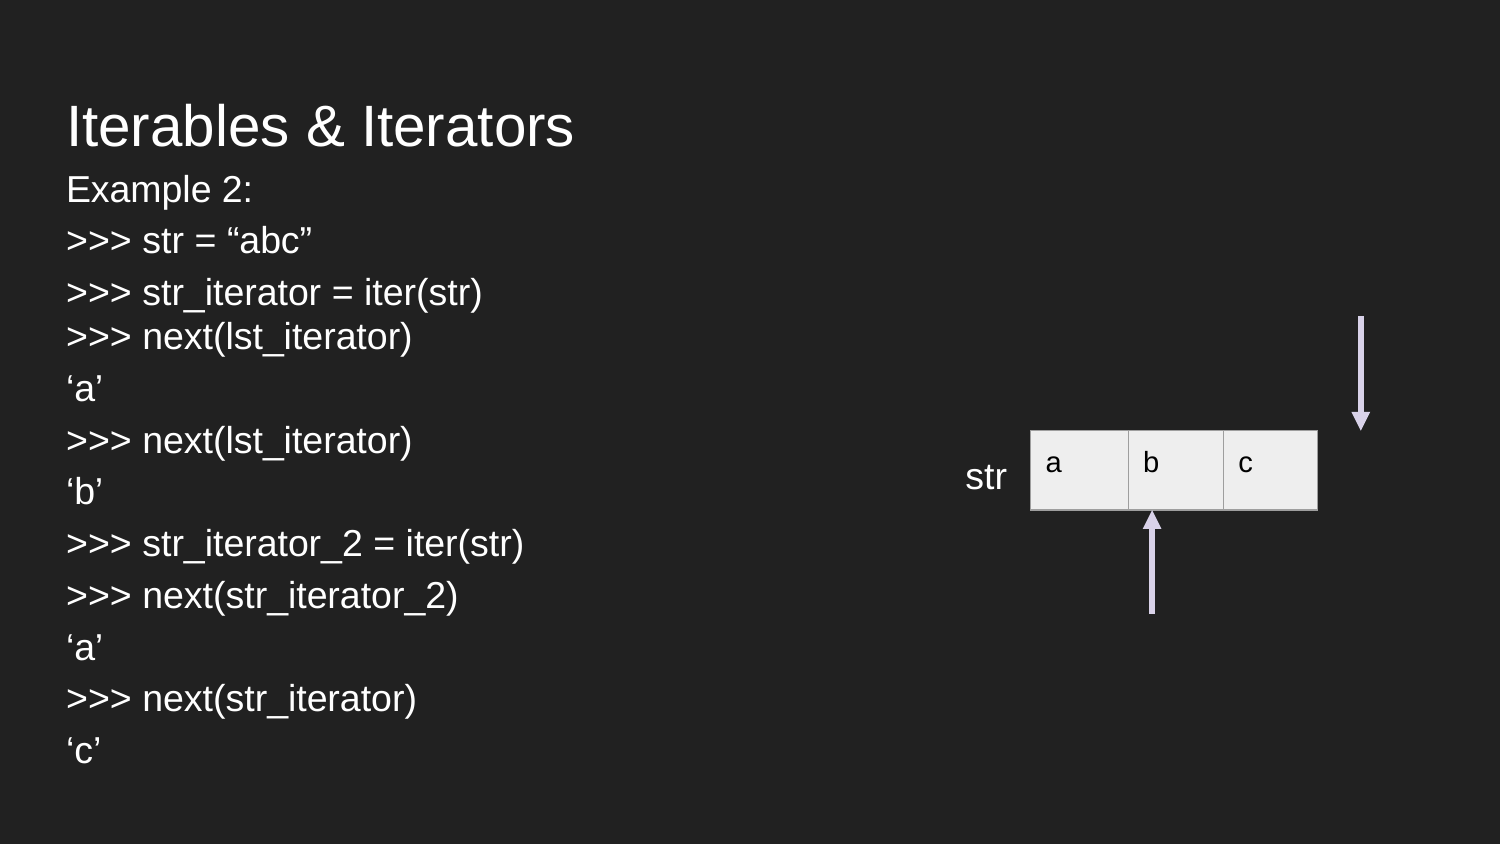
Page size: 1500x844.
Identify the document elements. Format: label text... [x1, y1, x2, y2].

title Iterables & Iterators [51, 72, 1449, 167]
text_box Example 2: >>> str = “abc” >>> str_iterator = iter(str) [51, 142, 932, 335]
table_header a [1031, 431, 1128, 509]
text_box >>> next(lst_iterator) ‘a’ >>> next(lst_iterator) ‘b’ >>> str_iterator_2 = iter(str) >>> next(str_iterator_2) ‘a’ >>> next(str_iterator) ‘c’ [51, 290, 658, 675]
text_box str [950, 430, 1031, 511]
table_header c [1224, 431, 1317, 509]
table_header b [1129, 431, 1223, 509]
